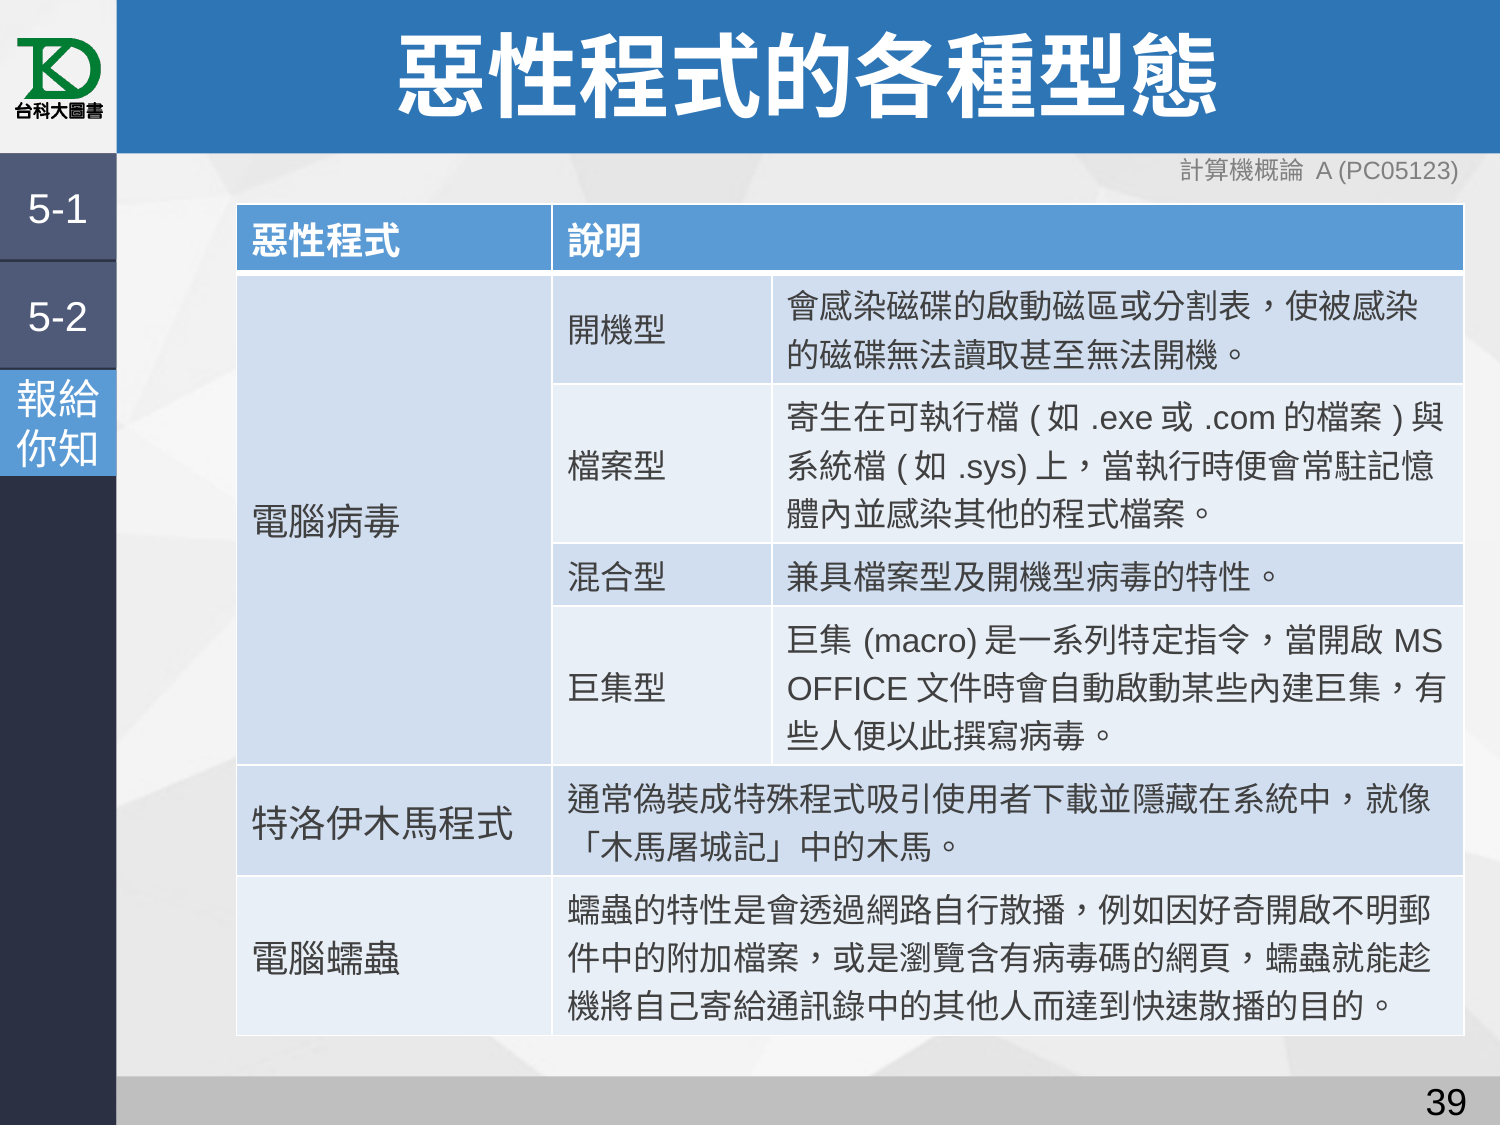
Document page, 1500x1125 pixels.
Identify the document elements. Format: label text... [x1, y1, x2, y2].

table_cell 寄生在可執行檔(如.exe或.com的檔案)與系統檔(如.sys)上，當執行時便會常駐記憶體內並感染其他的程式檔案。 [773, 385, 1463, 542]
table_cell 兼具檔案型及開機型病毒的特性。 [773, 544, 1463, 605]
picture [117, 158, 1500, 1076]
table_header 說明 [553, 205, 1463, 270]
table_cell 巨集(macro)是一系列特定指令，當開啟MS OFFICE文件時會自動啟動某些內建巨集，有些人便以此撰寫病毒。 [773, 607, 1463, 764]
text_box 報給 你知 [0, 369, 117, 477]
table_cell 會感染磁碟的啟動磁區或分割表，使被感染的磁碟無法讀取甚至無法開機。 [773, 276, 1463, 383]
table_cell 開機型 [553, 276, 771, 383]
table_cell 檔案型 [553, 385, 771, 542]
title 惡性程式的各種型態 [116, 4, 1500, 158]
footer 計算機概論 A (PC05123) [1138, 139, 1500, 200]
table_cell 蠕蟲的特性是會透過網路自行散播，例如因好奇開啟不明郵件中的附加檔案，或是瀏覽含有病毒碼的網頁，蠕蟲就能趁機將自己寄給通訊錄中的其他人而達到快速散播的目的。 [553, 877, 1463, 1035]
text_box 5-1 [0, 153, 117, 261]
table_cell 電腦蠕蟲 [237, 877, 551, 1035]
table_cell 電腦病毒 [237, 276, 551, 764]
table_cell 巨集型 [553, 607, 771, 764]
table_cell 特洛伊木馬程式 [237, 766, 551, 875]
table_header 惡性程式 [237, 205, 551, 270]
picture [0, 0, 116, 153]
slide_number 38 [1323, 1070, 1482, 1125]
table_cell 通常偽裝成特殊程式吸引使用者下載並隱藏在系統中，就像「木馬屠城記」中的木馬。 [553, 766, 1463, 875]
table_cell 混合型 [553, 544, 771, 605]
text_box 5-2 [0, 261, 117, 369]
